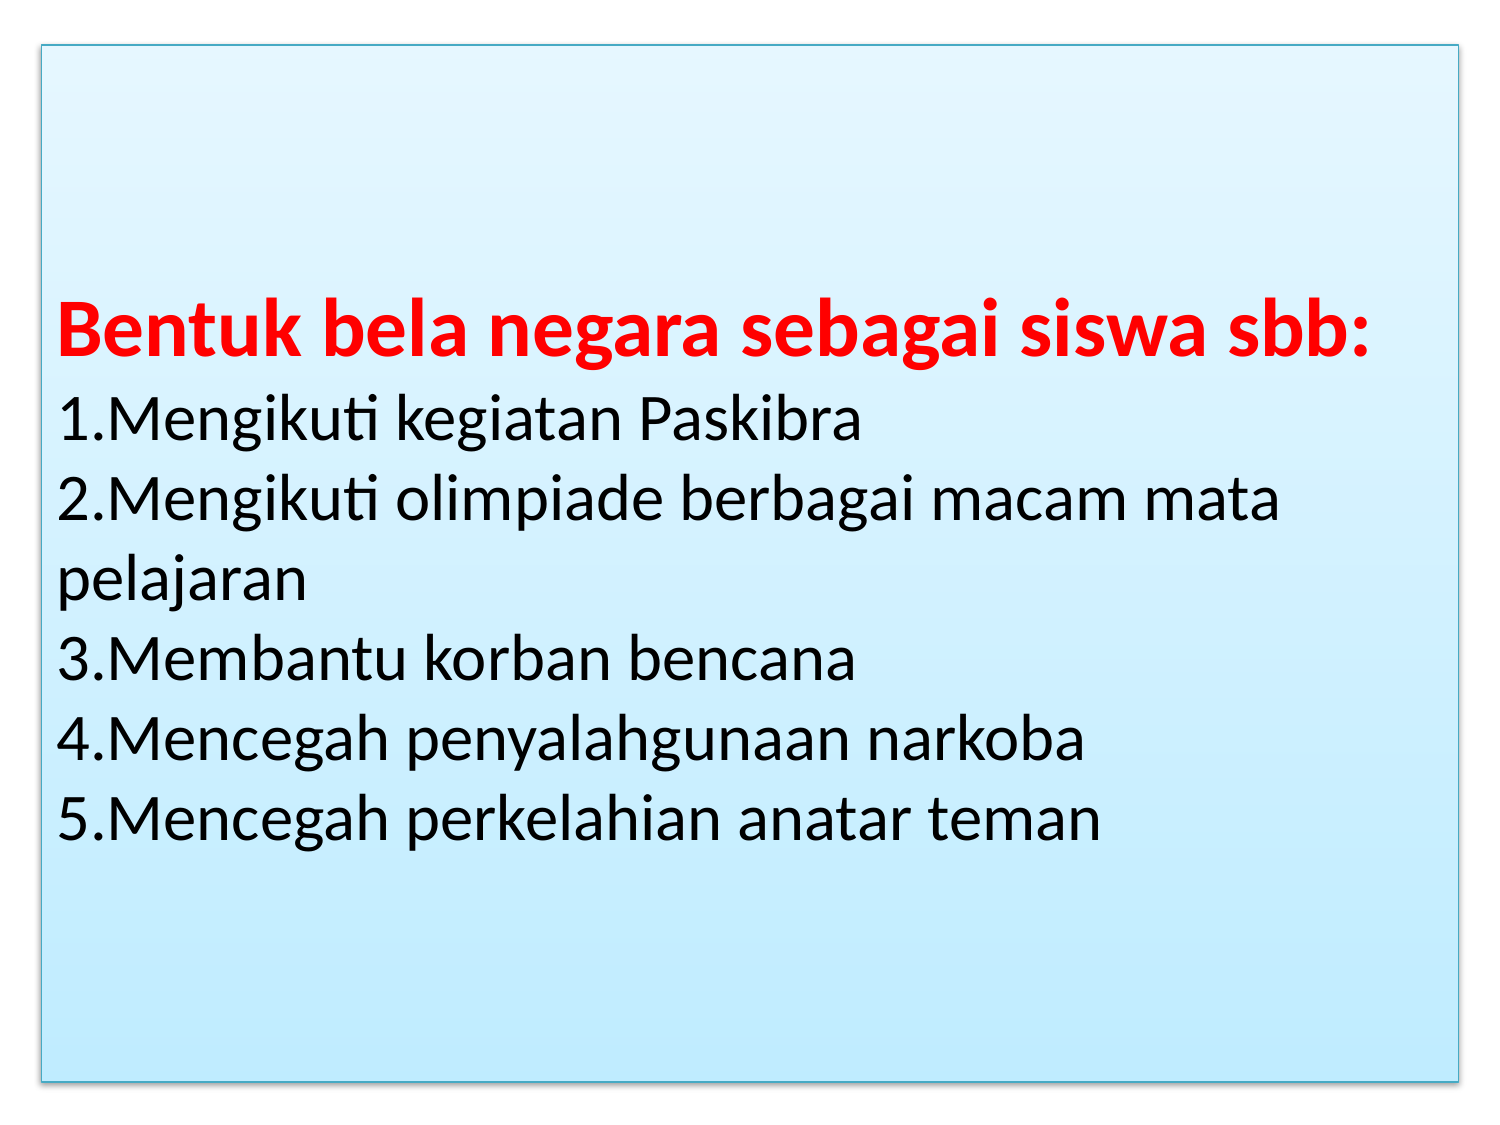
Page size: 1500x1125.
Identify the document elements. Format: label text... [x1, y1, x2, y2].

title Bentuk bela negara sebagai siswa sbb: 1.Mengikuti kegiatan Paskibra 2.Mengikuti olimpiade berbagai macam mata pelajaran 3.Membantu korban bencana 4.Mencegah penyalahgunaan narkoba 5.Mencegah perkelahian anatar teman [41, 44, 1459, 1083]
